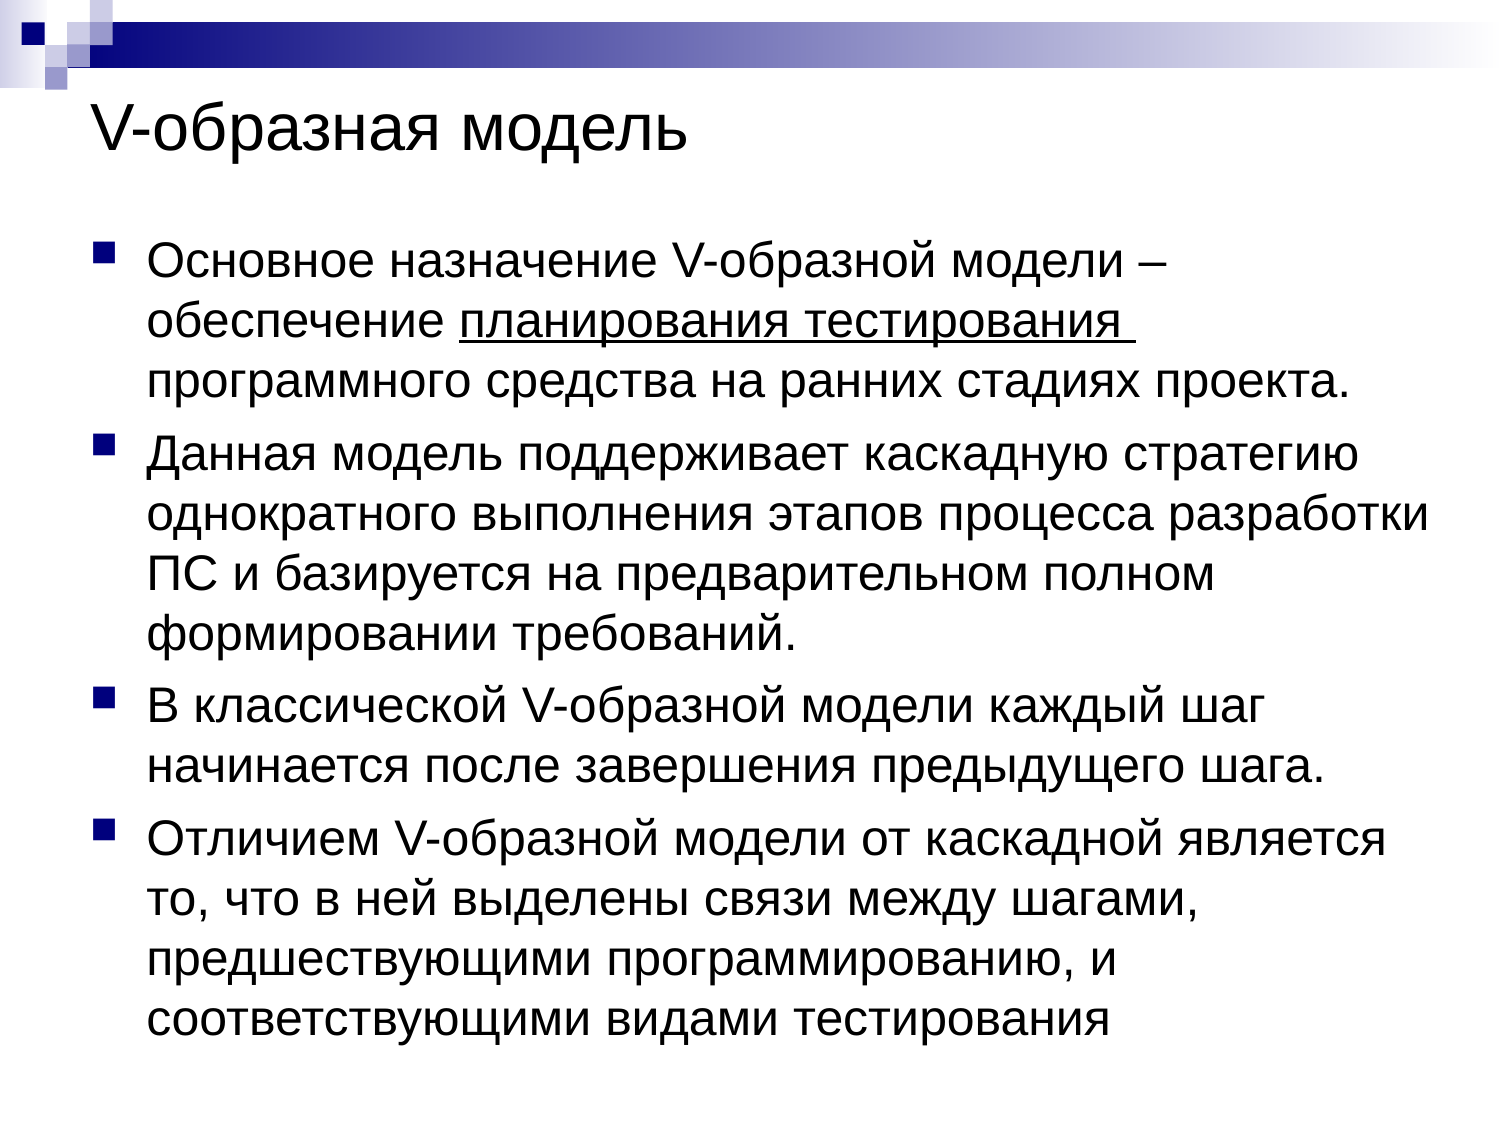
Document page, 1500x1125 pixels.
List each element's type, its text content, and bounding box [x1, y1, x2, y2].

list Основное назначение V-образной модели – обеспечение планирования тестирования программного средства на ранних стадиях проекта. Данная модель поддерживает каскадную стратегию однократного выполнения этапов процесса разработки ПС и базируется на предварительном полном формировании требований. В классической V-образной модели каждый шаг начинается после завершения предыдущего шага. Отличием V-образной модели от каскадной является то, что в ней выделены связи между шагами, предшествующими программированию, и соответствующими видами тестирования [75, 219, 1459, 1094]
title V-образная модель [75, 75, 1425, 173]
